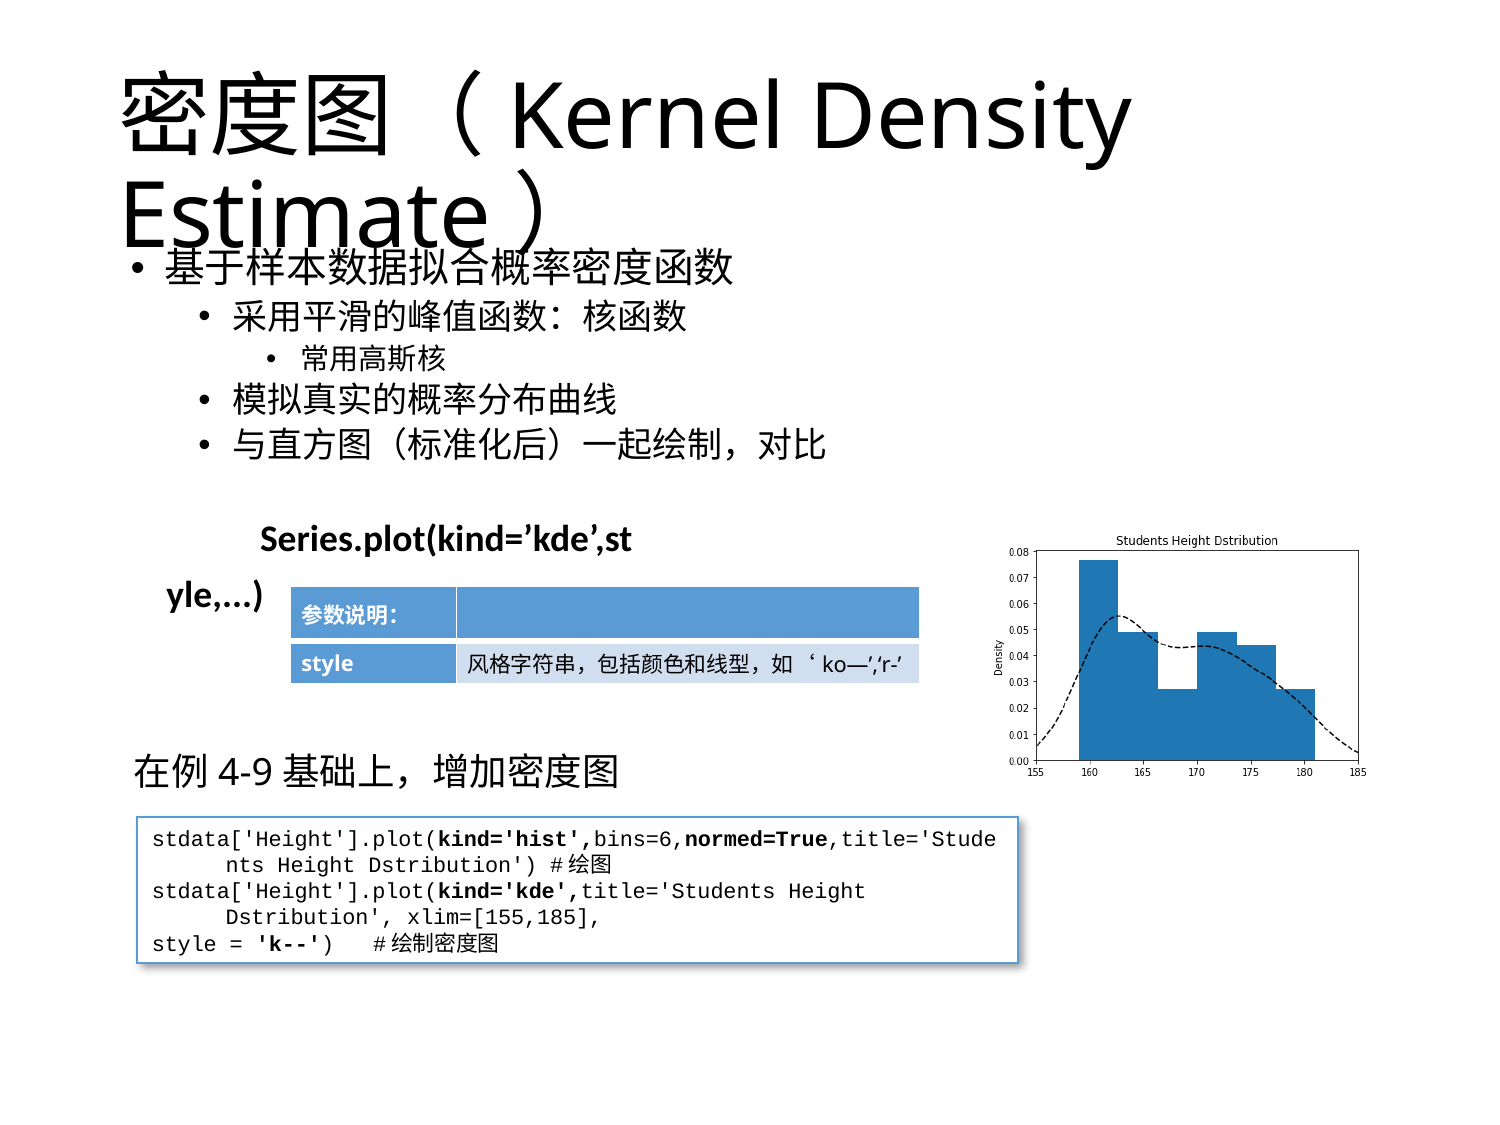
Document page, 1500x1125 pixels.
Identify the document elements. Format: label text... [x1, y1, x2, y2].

title 密度图（Kernel Density Estimate） [103, 59, 1397, 278]
table_cell style [291, 644, 456, 683]
table_cell 风格字符串，包括颜色和线型，如‘ko—’,‘r-’ [457, 644, 919, 683]
table_header [457, 587, 919, 638]
picture [987, 531, 1376, 786]
list 基于样本数据拟合概率密度函数 采用平滑的峰值函数：核函数 常用高斯核 模拟真实的概率分布曲线 与直方图（标准化后）一起绘制，对比 [115, 240, 1290, 473]
text_box Series.plot(kind=’kde’,style,...) [151, 495, 652, 567]
text_box stdata['Height'].plot(kind='hist',bins=6,normed=True,title='Students Height Dstribution') #绘图 stdata['Height'].plot(kind='kde',title='Students Height Dstribution', xlim=[155,185], style = 'k--') #绘制密度图 [136, 816, 1019, 964]
text_box 在例4-9基础上，增加密度图 [119, 740, 635, 801]
table_header 参数说明： [291, 587, 456, 638]
